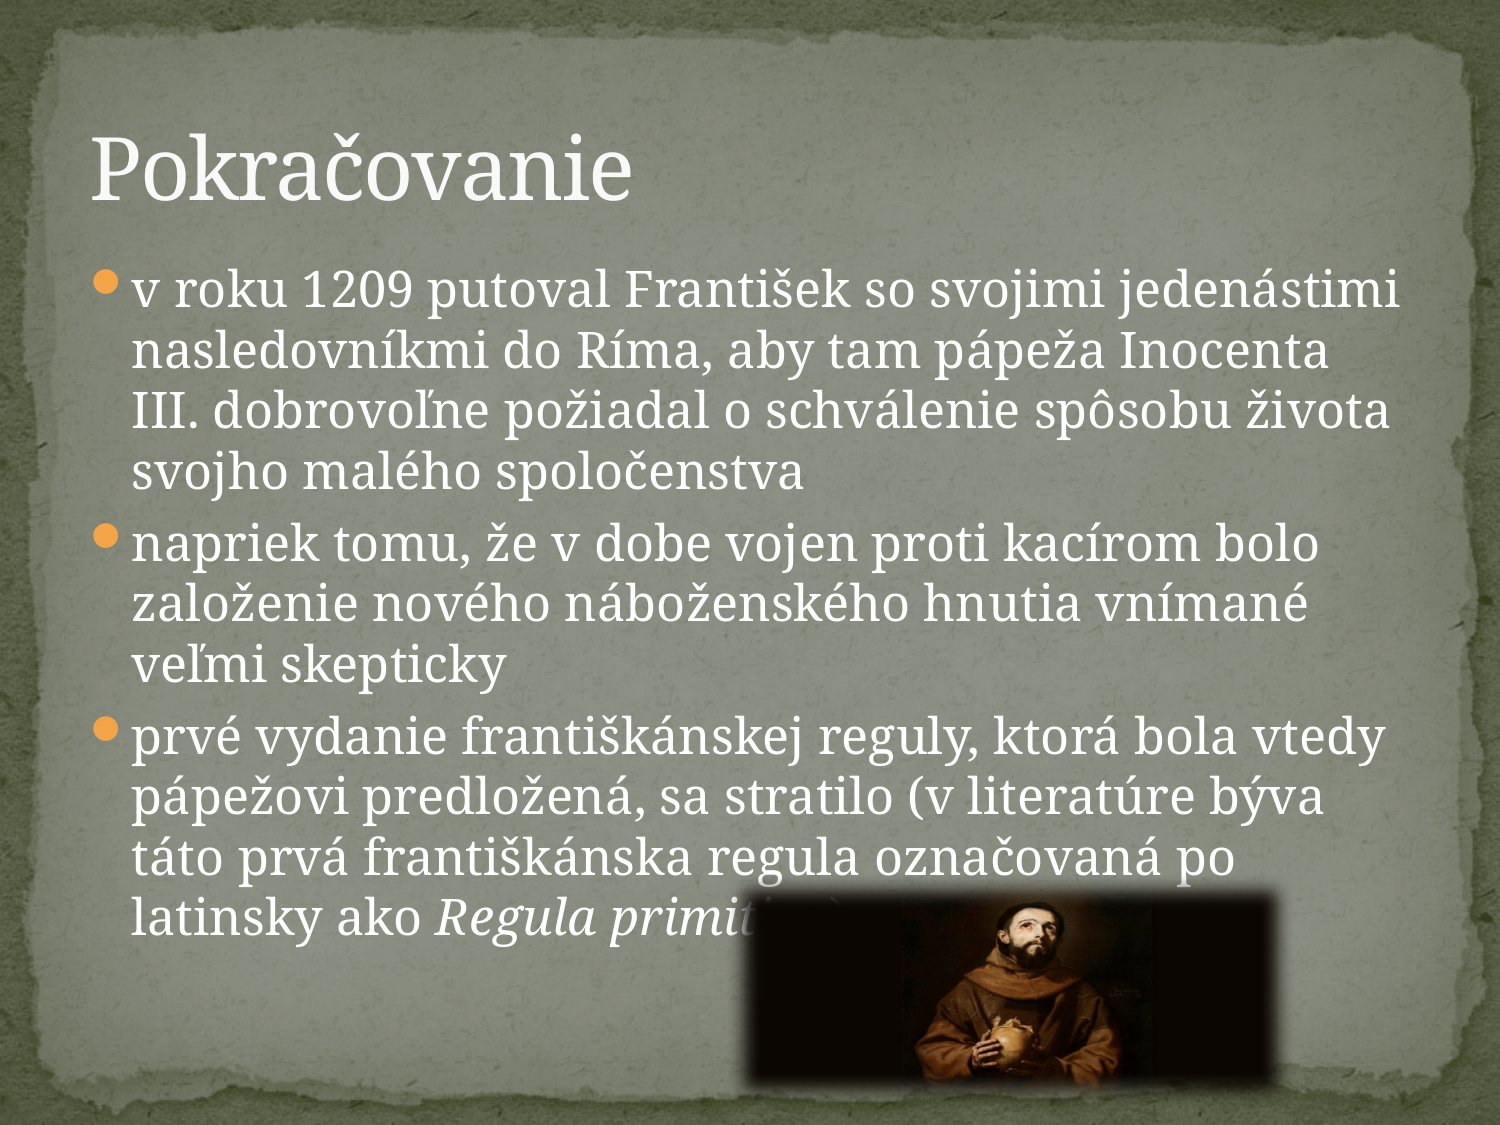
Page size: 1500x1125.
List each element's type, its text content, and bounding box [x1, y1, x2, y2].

title Pokračovanie [74, 24, 1425, 225]
picture [680, 875, 1294, 1125]
list v roku 1209 putoval František so svojimi jedenástimi nasledovníkmi do Ríma, aby tam pápeža Inocenta III. dobrovoľne požiadal o schválenie spôsobu života svojho malého spoločenstva napriek tomu, že v dobe vojen proti kacírom bolo založenie nového náboženského hnutia vnímané veľmi skepticky prvé vydanie františkánskej reguly, ktorá bola vtedy pápežovi predložená, sa stratilo (v literatúre býva táto prvá františkánska regula označovaná po latinsky ako Regula primitiva) [75, 249, 1425, 1000]
